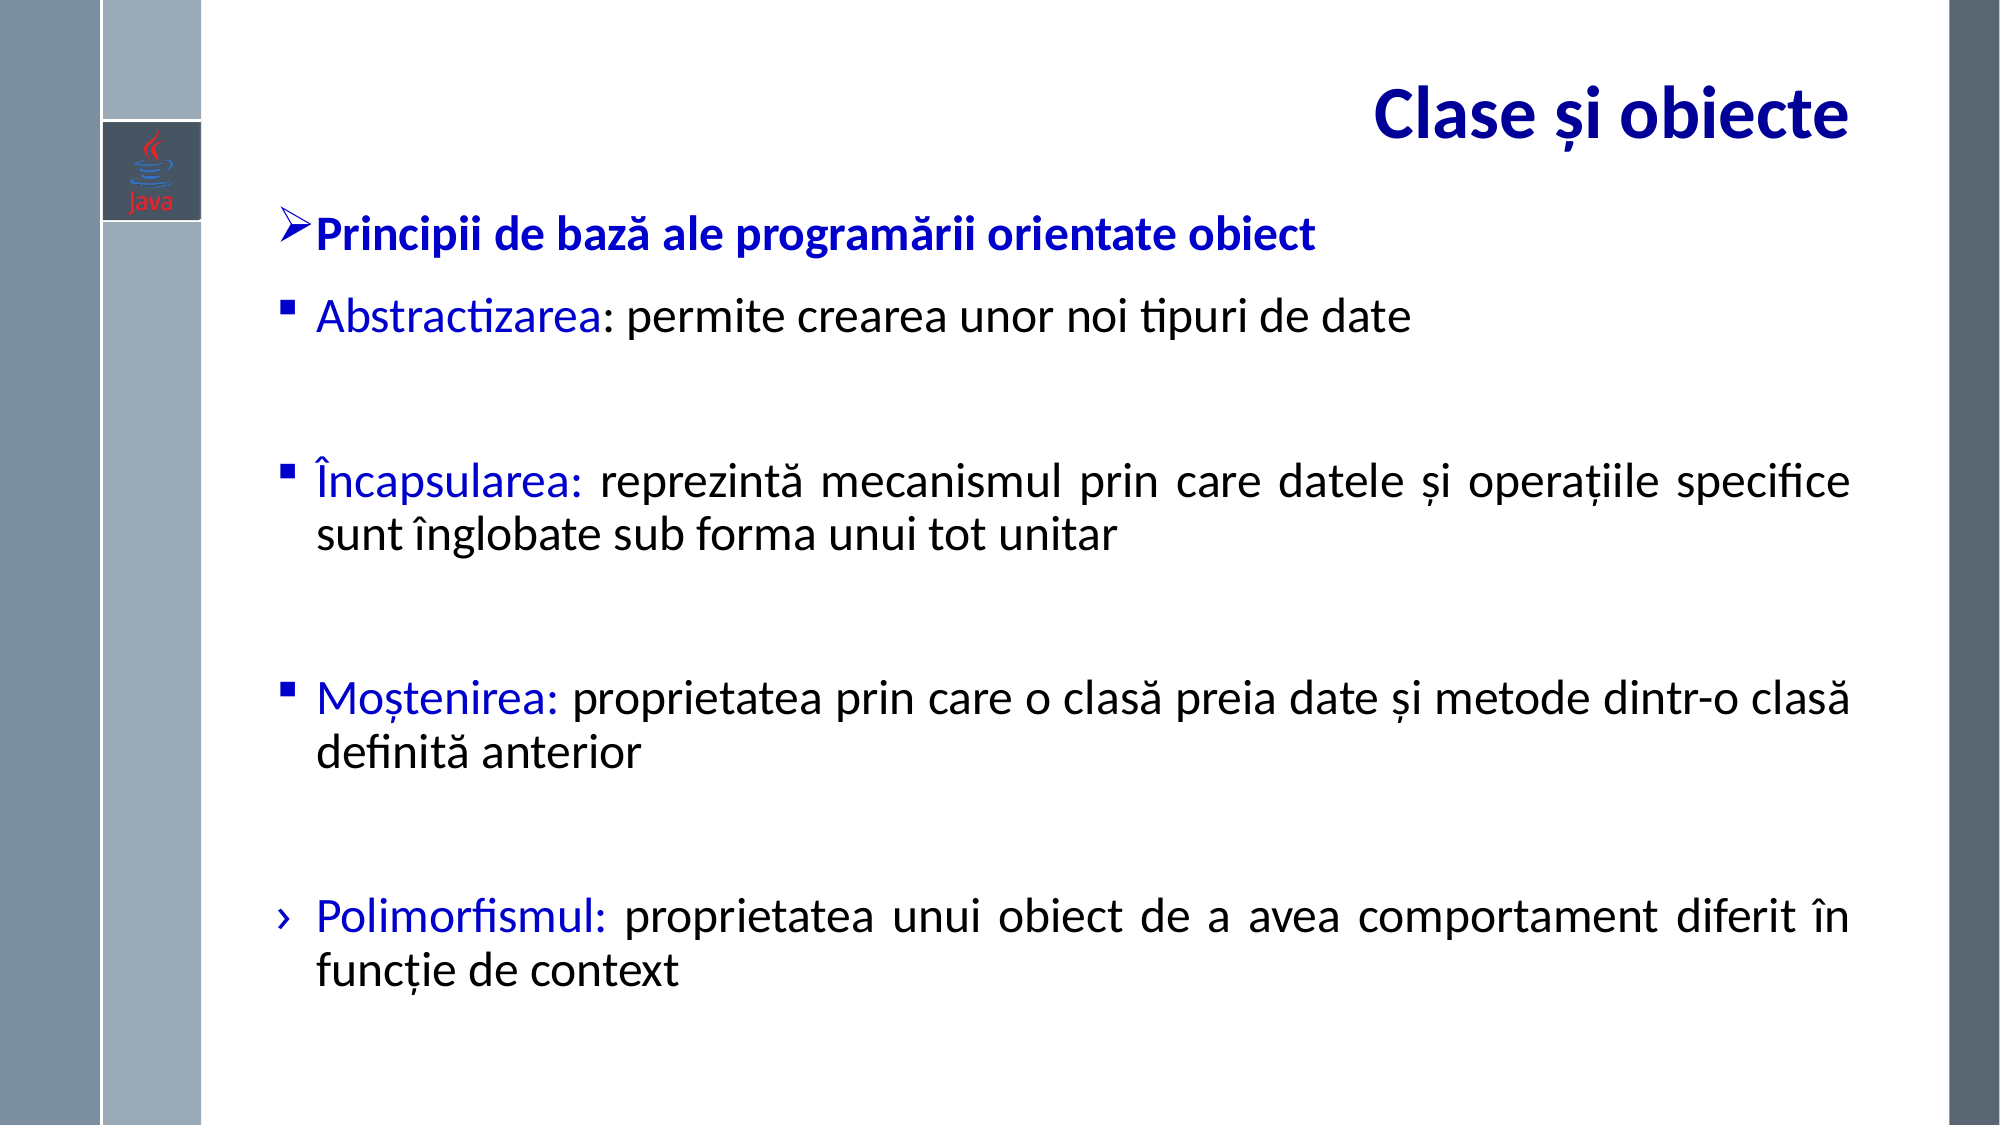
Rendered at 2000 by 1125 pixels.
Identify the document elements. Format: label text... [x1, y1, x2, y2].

title Clase și obiecte [261, 29, 1867, 163]
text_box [102, 122, 200, 221]
list Principii de bază ale programării orientate obiect Abstractizarea: permite crearea unor noi tipuri de date Încapsularea: reprezintă mecanismul prin care datele și operațiile specifice sunt înglobate sub forma unui tot unitar Moștenirea: proprietatea prin care o clasă preia date și metode dintr-o clasă definită anterior Polimorfismul: proprietatea unui obiect de a avea comportament diferit în funcție de context [261, 200, 1867, 1013]
